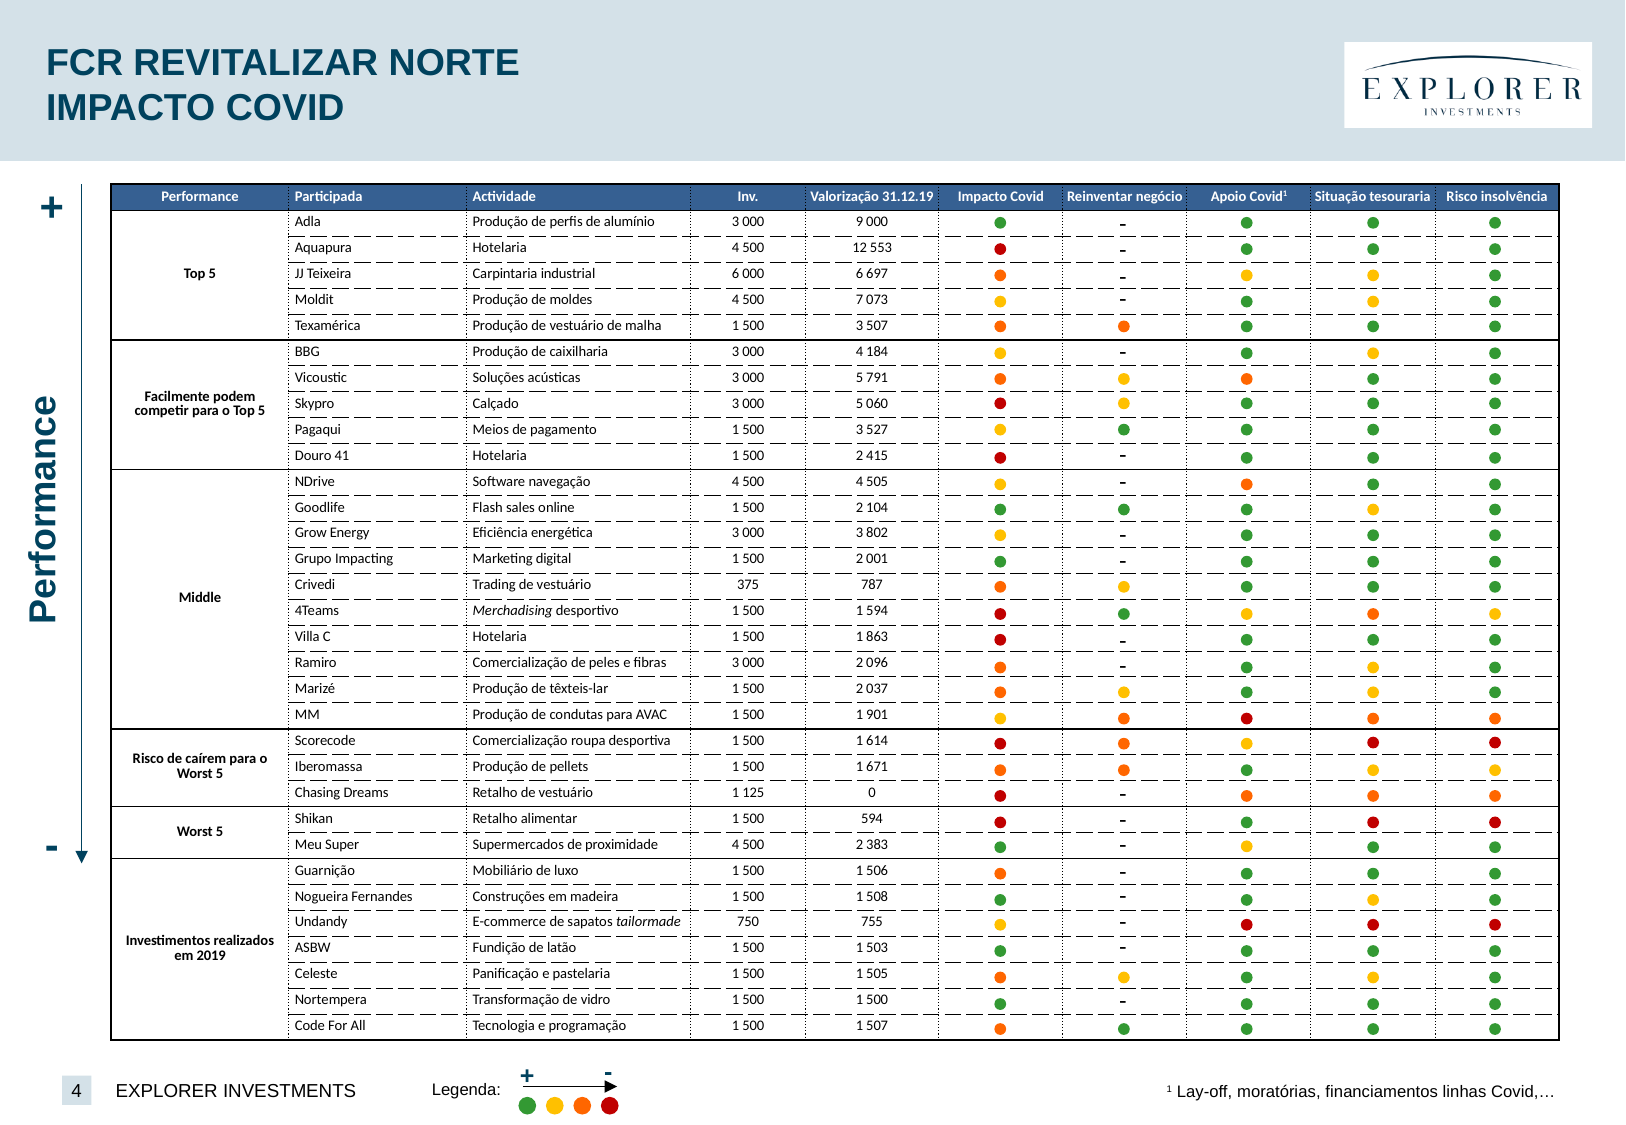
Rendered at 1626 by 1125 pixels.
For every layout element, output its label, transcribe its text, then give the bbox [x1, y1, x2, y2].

table_cell [1194, 625, 1311, 651]
text_box Legenda: [417, 1071, 518, 1107]
text_box - [20, 810, 84, 876]
table_cell [1194, 833, 1311, 858]
table_cell Facilmente podem competir para o Top 5 [112, 341, 289, 469]
table_cell [1435, 781, 1558, 806]
table_cell Produção de têxteis-lar [467, 677, 691, 703]
table_cell Skypro [289, 392, 467, 418]
table_cell Undandy [289, 910, 467, 936]
text_box [1117, 971, 1130, 978]
table_cell 7 073 [805, 288, 939, 314]
text_box [1240, 945, 1253, 957]
text_box - [1104, 618, 1194, 642]
table_cell Top 5 [112, 211, 289, 339]
title FCR Revitalizar norte Impacto covid [45, 17, 1582, 148]
table_cell [1311, 936, 1435, 962]
table_cell Crivedi [289, 573, 467, 599]
table_cell [1435, 833, 1558, 858]
table_cell [1435, 444, 1558, 469]
table_header Risco insolvência [1435, 185, 1558, 210]
table_cell [1063, 651, 1104, 677]
table_cell [939, 625, 1063, 651]
table_cell 2 037 [805, 677, 939, 703]
table_cell [1063, 962, 1187, 988]
table_cell Tecnologia e programação [467, 1014, 691, 1039]
text_box [1489, 555, 1501, 568]
table_cell Villa C [289, 625, 467, 651]
table_cell [1435, 884, 1558, 910]
table_cell Supermercados de proximidade [467, 833, 691, 858]
table_cell [1194, 470, 1311, 495]
table_cell [1063, 444, 1104, 469]
table_cell Celeste [289, 962, 467, 988]
text_box [1367, 478, 1380, 491]
table_cell [1187, 1014, 1311, 1039]
text_box [1240, 633, 1253, 646]
text_box [1367, 686, 1380, 699]
table_cell [1187, 677, 1311, 703]
table_cell [939, 962, 1063, 988]
text_box [1240, 295, 1253, 308]
table_cell 1 500 [691, 807, 805, 833]
text_box 1 Lay-off, moratórias, financiamentos linhas Covid,… [1151, 1073, 1578, 1108]
text_box [1367, 608, 1380, 620]
text_box - [1104, 899, 1194, 942]
text_box - [1104, 892, 1194, 899]
text_box [1367, 555, 1380, 568]
table_cell 1 671 [805, 755, 939, 781]
table_header Situação tesouraria [1311, 185, 1435, 210]
table_cell [1194, 910, 1311, 936]
text_box [994, 580, 1007, 593]
table_cell [1311, 651, 1435, 677]
table_header Actividade [467, 185, 691, 210]
text_box + [20, 172, 84, 238]
text_box [1489, 608, 1501, 620]
text_box [1489, 347, 1501, 360]
table_cell 1 500 [691, 418, 805, 444]
table_cell [939, 288, 1063, 314]
text_box - [1104, 770, 1194, 814]
table_cell [1187, 730, 1311, 755]
table_cell [1063, 599, 1187, 625]
table_cell [1311, 677, 1435, 703]
table_cell Calçado [467, 392, 691, 418]
table_cell [1435, 625, 1558, 651]
text_box [1240, 555, 1253, 568]
text_box [1489, 918, 1501, 931]
table_cell [939, 366, 1063, 392]
text_box [1117, 581, 1130, 593]
text_box [1367, 1023, 1380, 1035]
table_cell 1 500 [691, 444, 805, 469]
table_cell [939, 807, 1063, 833]
table_cell 4 500 [691, 833, 805, 858]
table_cell [939, 988, 1063, 1014]
text_box [1117, 423, 1130, 432]
text_box [994, 373, 1007, 385]
table_cell [1187, 599, 1311, 625]
text_box [994, 451, 1007, 464]
text_box [1367, 580, 1380, 593]
text_box [1240, 347, 1253, 360]
table_cell [1435, 470, 1558, 495]
table_cell [1187, 418, 1311, 444]
table_cell [1194, 936, 1311, 962]
text_box [1367, 867, 1380, 880]
text_box [1240, 397, 1253, 410]
table_cell Meios de pagamento [467, 418, 691, 444]
table_cell [1063, 366, 1187, 392]
text_box [1489, 867, 1501, 880]
table_cell [1187, 392, 1311, 418]
table_cell 1 500 [691, 314, 805, 339]
table_cell [1435, 547, 1558, 573]
text_box [1240, 373, 1253, 385]
table_cell [1311, 211, 1435, 236]
text_box [1117, 712, 1130, 725]
table_cell Worst 5 [112, 807, 289, 858]
table_cell 3 000 [691, 392, 805, 418]
text_box [1240, 1023, 1253, 1035]
text_box [994, 712, 1007, 725]
text_box [994, 686, 1007, 699]
table_cell Middle [112, 470, 289, 728]
table_cell [1435, 1014, 1558, 1039]
table_cell [939, 755, 1063, 781]
table_cell [1311, 703, 1435, 728]
table_cell [939, 1014, 1063, 1039]
table_cell [1063, 418, 1187, 444]
table_cell Code For All [289, 1014, 467, 1039]
table_cell [1311, 730, 1435, 755]
table_cell [1435, 314, 1558, 339]
table_cell [1435, 962, 1558, 988]
text_box [994, 423, 1007, 436]
text_box - [1104, 201, 1194, 244]
text_box [1367, 216, 1380, 229]
table_cell Ramiro [289, 651, 467, 677]
table_cell [1311, 781, 1435, 806]
text_box [994, 764, 1007, 777]
table_cell 3 527 [805, 418, 939, 444]
text_box [1367, 503, 1380, 516]
table_cell [1311, 314, 1435, 339]
table_cell Software navegação [467, 470, 691, 495]
table_cell Adla [289, 211, 467, 236]
table_cell [1435, 910, 1558, 936]
table_cell 5 060 [805, 392, 939, 418]
text_box [1489, 423, 1501, 436]
table_cell [1063, 625, 1104, 651]
table_cell [1063, 547, 1104, 573]
table_cell Transformação de vidro [467, 988, 691, 1014]
table_cell [939, 599, 1063, 625]
table_cell [1187, 573, 1311, 599]
table_cell E-commerce de sapatos tailormade [467, 910, 691, 936]
table_cell [1435, 573, 1558, 599]
text_box [1367, 269, 1380, 282]
text_box [573, 1096, 592, 1115]
text_box [1240, 580, 1253, 593]
table_cell [1435, 262, 1558, 288]
table_cell MM [289, 703, 467, 728]
text_box [994, 216, 1007, 229]
table_cell 2 096 [805, 651, 939, 677]
text_box [1489, 894, 1501, 906]
text_box - [1104, 642, 1194, 685]
text_box [994, 503, 1007, 516]
table_cell 1 500 [691, 988, 805, 1014]
text_box - [1104, 538, 1194, 581]
table_cell [1435, 392, 1558, 418]
table_cell [1435, 651, 1558, 677]
text_box [1367, 998, 1380, 1010]
text_box [1240, 686, 1253, 699]
text_box [1117, 686, 1130, 699]
text_box [1489, 529, 1501, 542]
text_box Performance [10, 355, 71, 640]
table_cell [939, 677, 1063, 703]
text_box [1240, 712, 1253, 725]
table_cell [939, 781, 1063, 806]
text_box - [1104, 512, 1194, 538]
text_box - [1104, 942, 1194, 967]
table_cell Hotelaria [467, 444, 691, 469]
text_box - [1104, 329, 1194, 372]
table_cell [1063, 936, 1104, 962]
table_cell Shikan [289, 807, 467, 833]
text_box [1367, 397, 1380, 410]
table_cell [1435, 211, 1558, 236]
table_cell [1311, 807, 1435, 833]
table_cell Fundição de latão [467, 936, 691, 962]
table_cell 1 500 [691, 495, 805, 521]
picture [1582, 42, 1593, 128]
table_header Impacto Covid [939, 185, 1063, 210]
table_cell [1187, 755, 1311, 781]
text_box [1489, 712, 1501, 725]
table_cell 3 000 [691, 366, 805, 392]
text_box [1367, 661, 1380, 674]
text_box [1117, 373, 1130, 385]
text_box [1367, 320, 1380, 333]
table_cell 4 184 [805, 341, 939, 366]
table_cell 1 503 [805, 936, 939, 962]
table_cell [1063, 573, 1187, 599]
table_cell [1311, 910, 1435, 936]
table_cell [1194, 781, 1311, 806]
table_cell [939, 495, 1063, 521]
table_cell BBG [289, 341, 467, 366]
table_cell 1 506 [805, 859, 939, 884]
text_box - [1104, 814, 1194, 822]
table_cell NDrive [289, 470, 467, 495]
text_box [1489, 764, 1501, 777]
table_cell 1 507 [805, 1014, 939, 1039]
table_cell [939, 730, 1063, 755]
table_cell Comercialização roupa desportiva [467, 730, 691, 755]
table_cell [1311, 884, 1435, 910]
text_box [1240, 269, 1253, 282]
table_cell 1 500 [691, 703, 805, 728]
table_cell Produção de condutas para AVAC [467, 703, 691, 728]
table_cell Retalho de vestuário [467, 781, 691, 806]
table_cell [1435, 755, 1558, 781]
table_cell Flash sales online [467, 495, 691, 521]
text_box [1240, 320, 1253, 333]
table_cell Soluções acústicas [467, 366, 691, 392]
table_cell [939, 910, 1063, 936]
table_cell [1063, 833, 1104, 858]
table_cell Hotelaria [467, 236, 691, 262]
table_cell [1187, 703, 1311, 728]
table_cell 787 [805, 573, 939, 599]
table_cell Marketing digital [467, 547, 691, 573]
table_cell [1311, 833, 1435, 858]
text_box [994, 478, 1007, 491]
table_header Inv. [691, 185, 805, 210]
text_box [1240, 243, 1253, 255]
table_cell [1063, 211, 1104, 236]
text_box [1240, 608, 1253, 620]
table_cell [939, 236, 1063, 262]
table_cell [1194, 521, 1311, 547]
table_cell [1194, 341, 1311, 366]
table_cell Iberomassa [289, 755, 467, 781]
table_cell 3 000 [691, 521, 805, 547]
table_cell Aquapura [289, 236, 467, 262]
table_cell 1 500 [805, 988, 939, 1014]
table_cell 3 000 [691, 341, 805, 366]
text_box [994, 243, 1007, 255]
table_cell 1 505 [805, 962, 939, 988]
table_cell Eficiência energética [467, 521, 691, 547]
text_box - [576, 1048, 640, 1094]
text_box [994, 790, 1007, 802]
table_cell [1063, 988, 1104, 1014]
text_box [1367, 894, 1380, 906]
table_cell Construções em madeira [467, 884, 691, 910]
text_box [1489, 320, 1501, 333]
table_cell [1194, 807, 1311, 833]
table_cell [1435, 988, 1558, 1014]
table_cell [1311, 625, 1435, 651]
table_cell [1063, 521, 1104, 547]
table_cell [1311, 599, 1435, 625]
text_box [994, 269, 1007, 282]
table_cell 2 383 [805, 833, 939, 858]
text_box [1367, 295, 1380, 308]
text_box [1240, 816, 1253, 829]
text_box [1240, 423, 1253, 436]
table_cell [939, 884, 1063, 910]
text_box [1240, 764, 1253, 777]
text_box - [1104, 432, 1194, 459]
text_box [545, 1097, 564, 1115]
text_box - [1104, 459, 1194, 502]
table_cell 1 500 [691, 677, 805, 703]
table_cell 1 500 [691, 730, 805, 755]
table_cell 1 508 [805, 884, 939, 910]
table_cell [939, 341, 1063, 366]
table_cell [1187, 495, 1311, 521]
table_cell [1311, 418, 1435, 444]
table_cell Grow Energy [289, 521, 467, 547]
table_cell [1063, 470, 1104, 495]
text_box [1367, 529, 1380, 542]
text_box [1367, 373, 1380, 385]
table_cell [939, 833, 1063, 858]
text_box [1489, 633, 1501, 646]
table_cell [1435, 859, 1558, 884]
table_cell [1194, 988, 1311, 1014]
table_cell [1194, 651, 1311, 677]
table_cell [1311, 521, 1435, 547]
table_cell 3 000 [691, 651, 805, 677]
table_cell [1187, 314, 1311, 339]
text_box [994, 945, 1007, 957]
text_box [994, 529, 1007, 542]
table_cell 4 505 [805, 470, 939, 495]
table_cell [1435, 341, 1558, 366]
table_cell Vicoustic [289, 366, 467, 392]
table_header Participada [289, 185, 467, 210]
table_cell Guarnição [289, 859, 467, 884]
table_cell [1194, 262, 1311, 288]
text_box [1367, 841, 1380, 854]
table_cell 3 802 [805, 521, 939, 547]
text_box [1489, 580, 1501, 593]
table_cell Mobiliário de luxo [467, 859, 691, 884]
text_box + [495, 1052, 559, 1098]
table_cell [939, 470, 1063, 495]
text_box [1240, 867, 1253, 880]
table_cell [1063, 910, 1104, 936]
table_cell [939, 651, 1063, 677]
text_box [1489, 478, 1501, 491]
table_cell 1 125 [691, 781, 805, 806]
text_box [1240, 840, 1253, 853]
table_cell [1063, 392, 1187, 418]
text_box [994, 1023, 1007, 1035]
text_box [1367, 736, 1380, 749]
table_cell Chasing Dreams [289, 781, 467, 806]
table_cell Trading de vestuário [467, 573, 691, 599]
text_box [1367, 712, 1380, 725]
text_box [1367, 945, 1380, 957]
text_box [1367, 816, 1380, 829]
text_box [1240, 971, 1253, 984]
table_cell [1435, 807, 1558, 833]
table_cell [1311, 262, 1435, 288]
table_cell Investimentos realizados em 2019 [112, 859, 289, 1039]
table_cell [1435, 936, 1558, 962]
text_box [994, 295, 1007, 308]
text_box [1489, 971, 1501, 984]
text_box [1489, 373, 1501, 385]
text_box [1117, 503, 1130, 512]
table_cell [1063, 703, 1187, 728]
table_cell [1435, 599, 1558, 625]
table_cell [1311, 1014, 1435, 1039]
table_cell [1063, 755, 1187, 781]
text_box [1367, 347, 1380, 360]
table_cell [1311, 962, 1435, 988]
text_box [994, 633, 1007, 646]
table_cell 2 415 [805, 444, 939, 469]
table_cell 1 500 [691, 625, 805, 651]
text_box [1367, 633, 1380, 646]
table_cell Risco de caírem para o Worst 5 [112, 730, 289, 806]
text_box [1118, 764, 1130, 770]
table_header Apoio Covid1 [1187, 185, 1311, 210]
text_box [600, 1096, 619, 1115]
table_cell [1435, 730, 1558, 755]
table_cell Nogueira Fernandes [289, 884, 467, 910]
table_cell Nortempera [289, 988, 467, 1014]
text_box [994, 397, 1007, 410]
table_cell Merchadising desportivo [467, 599, 691, 625]
table_cell 1 614 [805, 730, 939, 755]
text_box [1489, 269, 1501, 282]
text_box [1240, 894, 1253, 906]
text_box [994, 555, 1007, 568]
text_box [994, 918, 1007, 931]
table_cell [1311, 495, 1435, 521]
text_box [1240, 661, 1253, 674]
table_cell [1435, 418, 1558, 444]
table_cell [1311, 988, 1435, 1014]
text_box [994, 841, 1007, 854]
table_cell 3 000 [691, 211, 805, 236]
table_cell [1063, 1014, 1187, 1039]
table_cell Carpintaria industrial [467, 262, 691, 288]
table_cell 3 507 [805, 314, 939, 339]
slide_number 4 [61, 1075, 92, 1106]
text_box [1240, 478, 1253, 491]
table_cell [1063, 730, 1187, 755]
table_cell [1435, 495, 1558, 521]
text_box [1240, 737, 1253, 750]
table_cell [1194, 859, 1311, 884]
table_cell 4 500 [691, 470, 805, 495]
table_cell [1194, 236, 1311, 262]
table_cell Hotelaria [467, 625, 691, 651]
text_box [1489, 661, 1501, 674]
table_cell 4 500 [691, 288, 805, 314]
text_box [994, 816, 1007, 829]
table_header Performance [112, 185, 289, 210]
text_box - [1104, 254, 1194, 297]
text_box [1240, 918, 1253, 931]
table_cell [1063, 236, 1104, 262]
text_box [1489, 397, 1501, 410]
text_box - [1104, 244, 1194, 254]
text_box [518, 1098, 537, 1115]
table_cell 1 500 [691, 547, 805, 573]
text_box [1367, 451, 1380, 464]
table_cell [1311, 547, 1435, 573]
table_cell [1435, 236, 1558, 262]
table_cell 2 104 [805, 495, 939, 521]
text_box [1489, 790, 1501, 802]
text_box [1489, 686, 1501, 699]
table_cell [939, 314, 1063, 339]
table_cell [1063, 341, 1104, 366]
table_cell [1194, 547, 1311, 573]
table_cell [939, 936, 1063, 962]
table_cell Comercialização de peles e fibras [467, 651, 691, 677]
text_box [1367, 971, 1380, 984]
table_cell 594 [805, 807, 939, 833]
table_header Reinventar negócio [1063, 185, 1187, 210]
text_box [994, 894, 1007, 906]
text_box [1489, 841, 1501, 854]
text_box [1240, 790, 1253, 802]
table_cell [1194, 288, 1311, 314]
table_cell Panificação e pastelaria [467, 962, 691, 988]
table_cell [1311, 755, 1435, 781]
table_cell 1 500 [691, 1014, 805, 1039]
text_box [1489, 945, 1501, 957]
table_cell 1 863 [805, 625, 939, 651]
table_cell 12 553 [805, 236, 939, 262]
text_box [994, 608, 1007, 620]
table_cell 1 500 [691, 859, 805, 884]
table_cell [939, 703, 1063, 728]
text_box [994, 661, 1007, 674]
text_box [1240, 216, 1253, 229]
table_cell [939, 859, 1063, 884]
table_cell [1435, 288, 1558, 314]
text_box [1367, 243, 1380, 255]
table_cell [939, 573, 1063, 599]
text_box [1489, 998, 1501, 1010]
table_cell 9 000 [805, 211, 939, 236]
table_cell 1 901 [805, 703, 939, 728]
table_cell [939, 211, 1063, 236]
text_box [1240, 451, 1253, 464]
text_box - [1104, 822, 1194, 865]
table_cell Marizé [289, 677, 467, 703]
table_cell [1063, 807, 1104, 833]
table_cell [1187, 366, 1311, 392]
text_box [1117, 397, 1130, 410]
text_box [994, 347, 1007, 360]
table_cell [1063, 288, 1104, 314]
table_cell Produção de moldes [467, 288, 691, 314]
table_cell [1194, 884, 1311, 910]
text_box [1489, 736, 1501, 749]
table_cell ASBW [289, 936, 467, 962]
table_header Valorização 31.12.19 [805, 185, 939, 210]
table_cell [1063, 314, 1187, 339]
table_cell 6 000 [691, 262, 805, 288]
text_box [1117, 320, 1130, 329]
text_box [1367, 764, 1380, 777]
table_cell Meu Super [289, 833, 467, 858]
table_cell 1 500 [691, 755, 805, 781]
table_cell [1311, 470, 1435, 495]
table_cell Grupo Impacting [289, 547, 467, 573]
text_box [1240, 998, 1253, 1010]
table_cell Produção de vestuário de malha [467, 314, 691, 339]
text_box [994, 320, 1007, 333]
table_cell [939, 547, 1063, 573]
text_box [1489, 243, 1501, 255]
table_cell Produção de pellets [467, 755, 691, 781]
text_box [1367, 790, 1380, 802]
text_box - [1104, 297, 1194, 319]
table_cell [1435, 366, 1558, 392]
table_cell [939, 392, 1063, 418]
table_cell 755 [805, 910, 939, 936]
table_cell [1435, 521, 1558, 547]
text_box [994, 867, 1007, 880]
table_cell Produção de perfis de alumínio [467, 211, 691, 236]
table_cell [1435, 677, 1558, 703]
table_cell Douro 41 [289, 444, 467, 469]
table_cell [1311, 859, 1435, 884]
text_box [1489, 295, 1501, 308]
text_box [1240, 529, 1253, 542]
text_box [1117, 608, 1130, 618]
table_cell [1311, 236, 1435, 262]
table_cell Produção de caixilharia [467, 341, 691, 366]
text_box [1367, 918, 1380, 931]
text_box [1117, 737, 1130, 750]
table_cell [1063, 677, 1187, 703]
table_cell 4 500 [691, 236, 805, 262]
table_cell [1311, 392, 1435, 418]
table_cell [939, 444, 1063, 469]
table_cell [1063, 859, 1104, 884]
table_cell Goodlife [289, 495, 467, 521]
table_cell 1 594 [805, 599, 939, 625]
table_cell 4Teams [289, 599, 467, 625]
table_cell 2 001 [805, 547, 939, 573]
table_cell 1 500 [691, 936, 805, 962]
text_box [1489, 1023, 1501, 1035]
table_cell Pagaqui [289, 418, 467, 444]
text_box [994, 998, 1007, 1010]
text_box [1489, 216, 1501, 229]
table_cell 375 [691, 573, 805, 599]
table_cell [1194, 211, 1311, 236]
table_cell Scorecode [289, 730, 467, 755]
text_box - [1104, 865, 1194, 892]
text_box [1117, 1023, 1130, 1035]
text_box [1489, 503, 1501, 516]
table_cell [1063, 262, 1104, 288]
table_cell [1063, 884, 1104, 910]
table_cell Texamérica [289, 314, 467, 339]
table_cell 1 500 [691, 599, 805, 625]
table_cell [1187, 962, 1311, 988]
text_box - [1104, 978, 1194, 1021]
text_box [1489, 451, 1501, 464]
table_cell [939, 262, 1063, 288]
text_box [994, 971, 1007, 984]
table_cell [1311, 444, 1435, 469]
table_cell [1311, 573, 1435, 599]
table_cell JJ Teixeira [289, 262, 467, 288]
table_cell Retalho alimentar [467, 807, 691, 833]
table_cell Moldit [289, 288, 467, 314]
table_cell [1311, 288, 1435, 314]
table_cell [1311, 341, 1435, 366]
table_cell [1311, 366, 1435, 392]
table_cell [1435, 703, 1558, 728]
table_cell [1194, 444, 1311, 469]
table_cell [1063, 495, 1187, 521]
text_box [1240, 503, 1253, 516]
table_cell [939, 521, 1063, 547]
table_cell 0 [805, 781, 939, 806]
text_box [1489, 816, 1501, 829]
table_cell 1 500 [691, 962, 805, 988]
table_cell 5 791 [805, 366, 939, 392]
table_cell 1 500 [691, 884, 805, 910]
table_cell [1063, 781, 1104, 806]
table_cell 6 697 [805, 262, 939, 288]
text_box [994, 737, 1007, 750]
text_box [1367, 423, 1380, 436]
table_cell 750 [691, 910, 805, 936]
table_cell [939, 418, 1063, 444]
